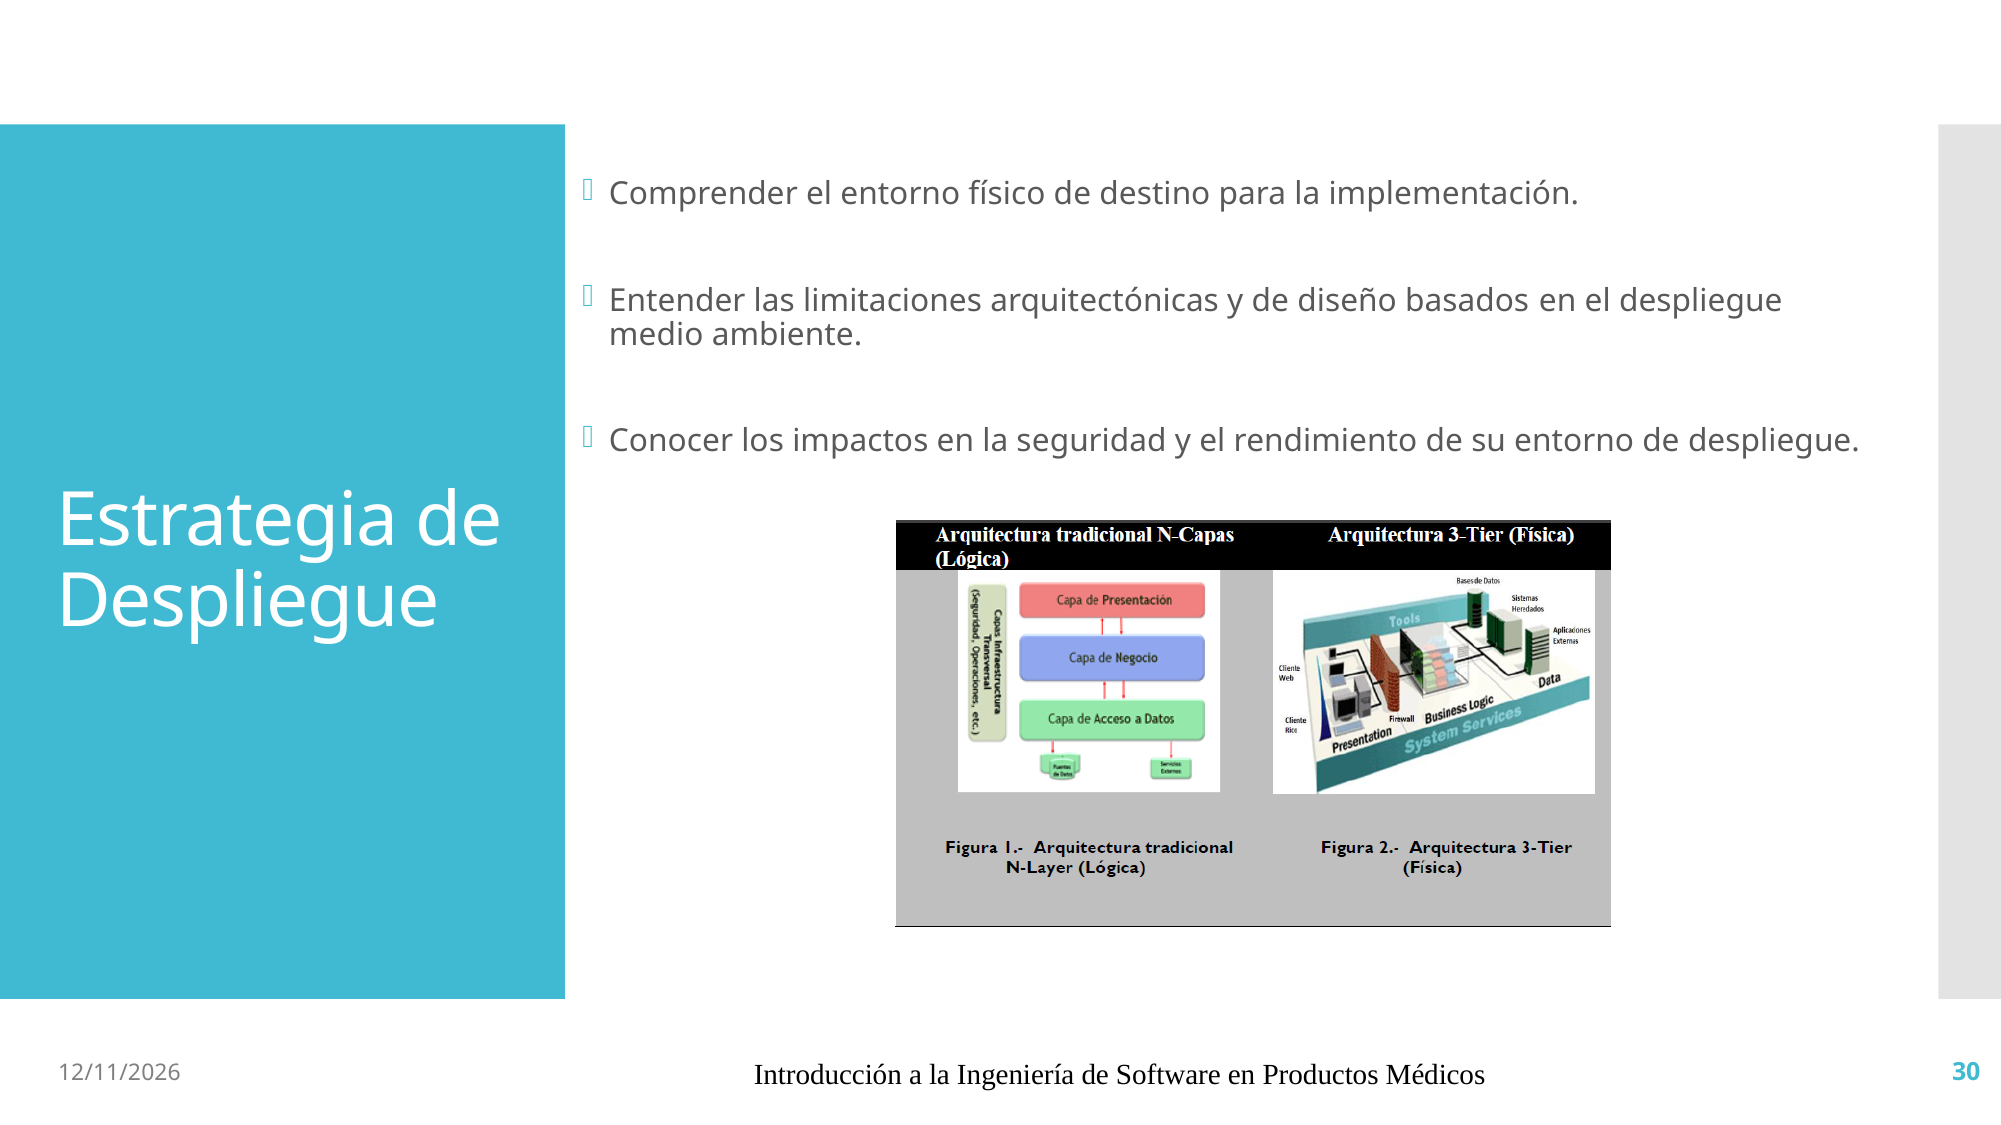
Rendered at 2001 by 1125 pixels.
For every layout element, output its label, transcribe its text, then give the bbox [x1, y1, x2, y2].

list Comprender el entorno físico de destino para la implementación. Entender las limitaciones arquitectónicas y de diseño basados ​​en el despliegue medio ambiente. Conocer los impactos en la seguridad y el rendimiento de su entorno de despliegue. [567, 157, 1879, 480]
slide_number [43, 1042, 493, 1103]
footer Introducción a la Ingeniería de Software en Productos Médicos [634, 1042, 1605, 1103]
title Estrategia de Despliegue [41, 184, 525, 940]
picture [891, 515, 1625, 940]
slide_number 30 [1744, 1042, 1996, 1103]
